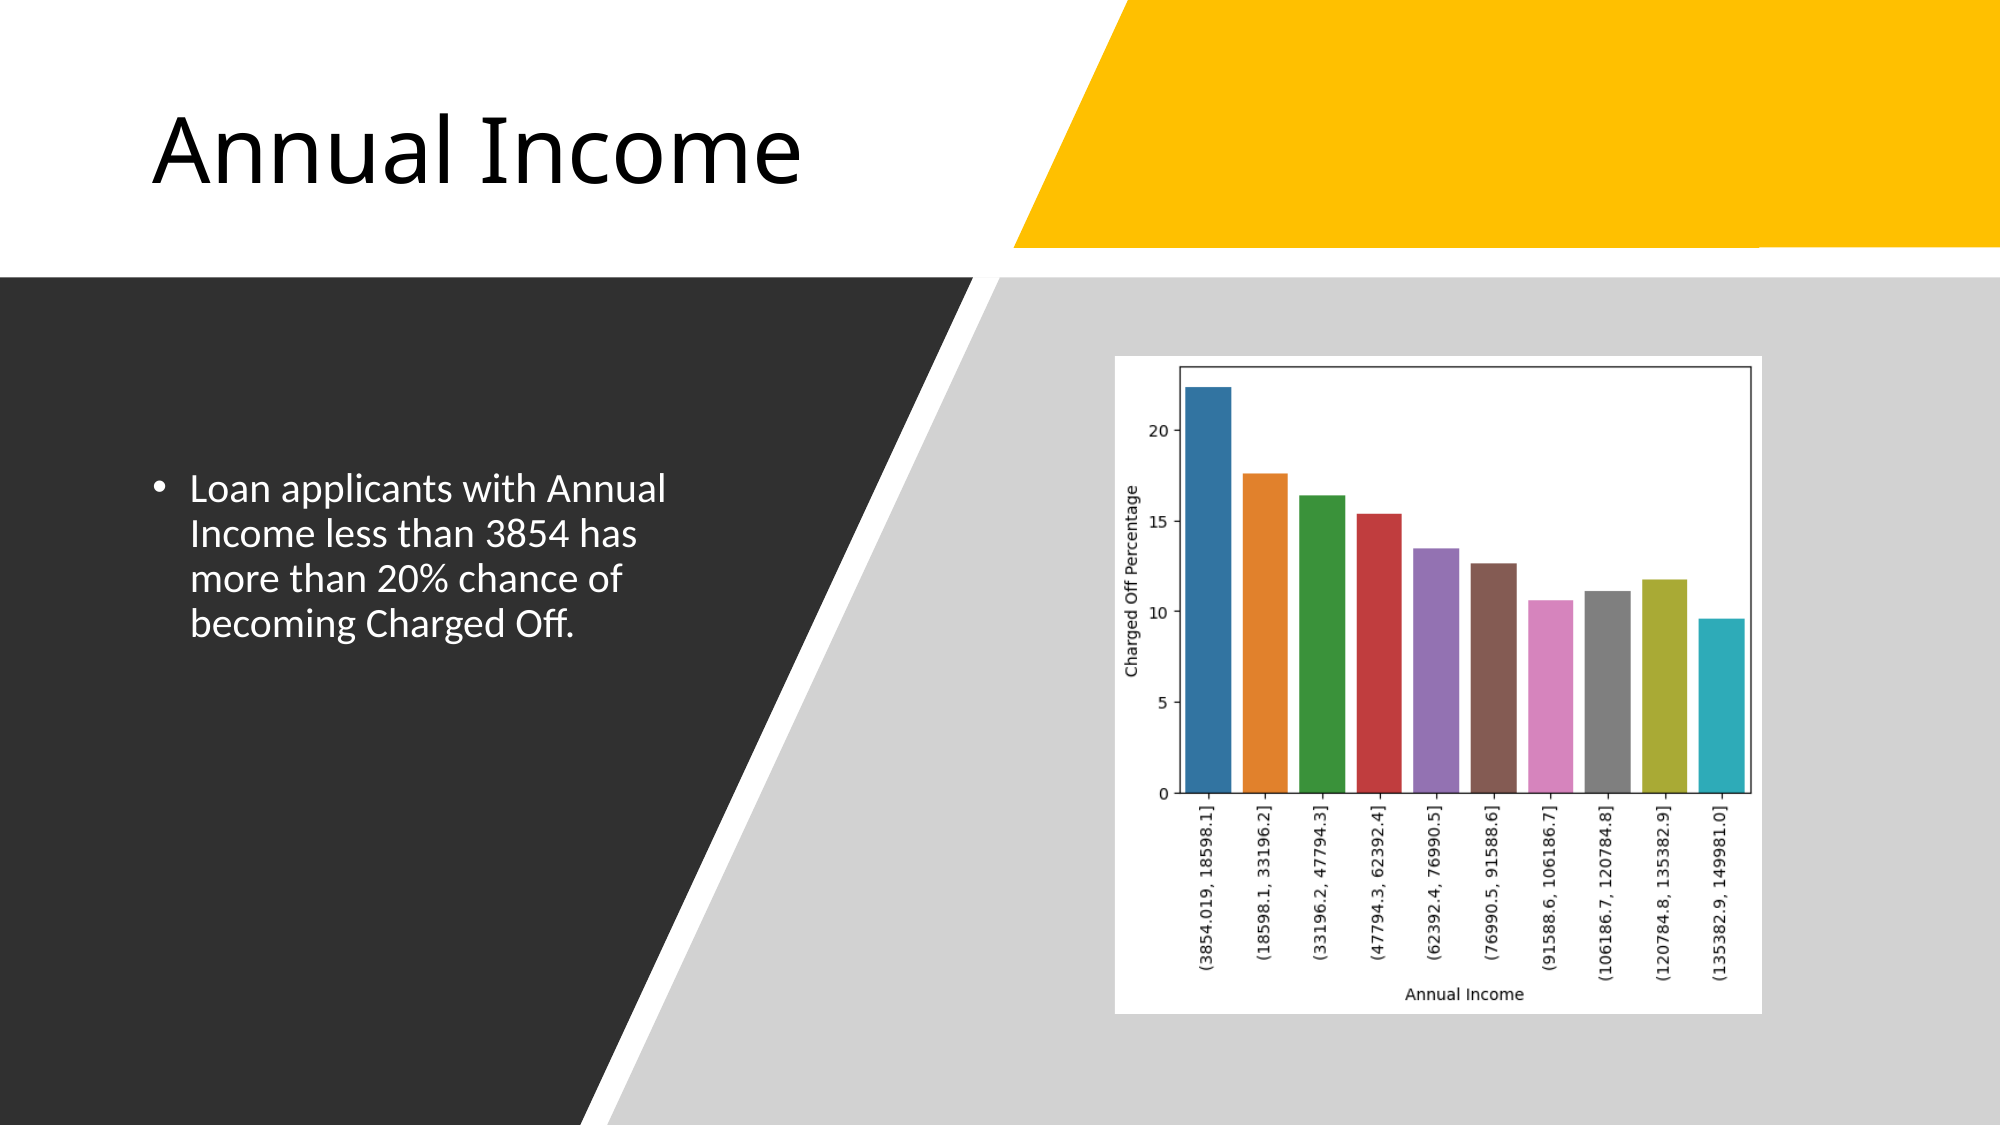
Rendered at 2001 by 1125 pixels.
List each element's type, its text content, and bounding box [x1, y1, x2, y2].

text_box [0, 276, 975, 1125]
picture [1114, 356, 1762, 1014]
text_box [606, 276, 2000, 1125]
list Loan applicants with Annual Income less than 3854 has more than 20% chance of becoming Charged Off. [137, 356, 729, 954]
title Annual Income [137, 59, 1014, 248]
text_box [1011, 0, 2000, 249]
